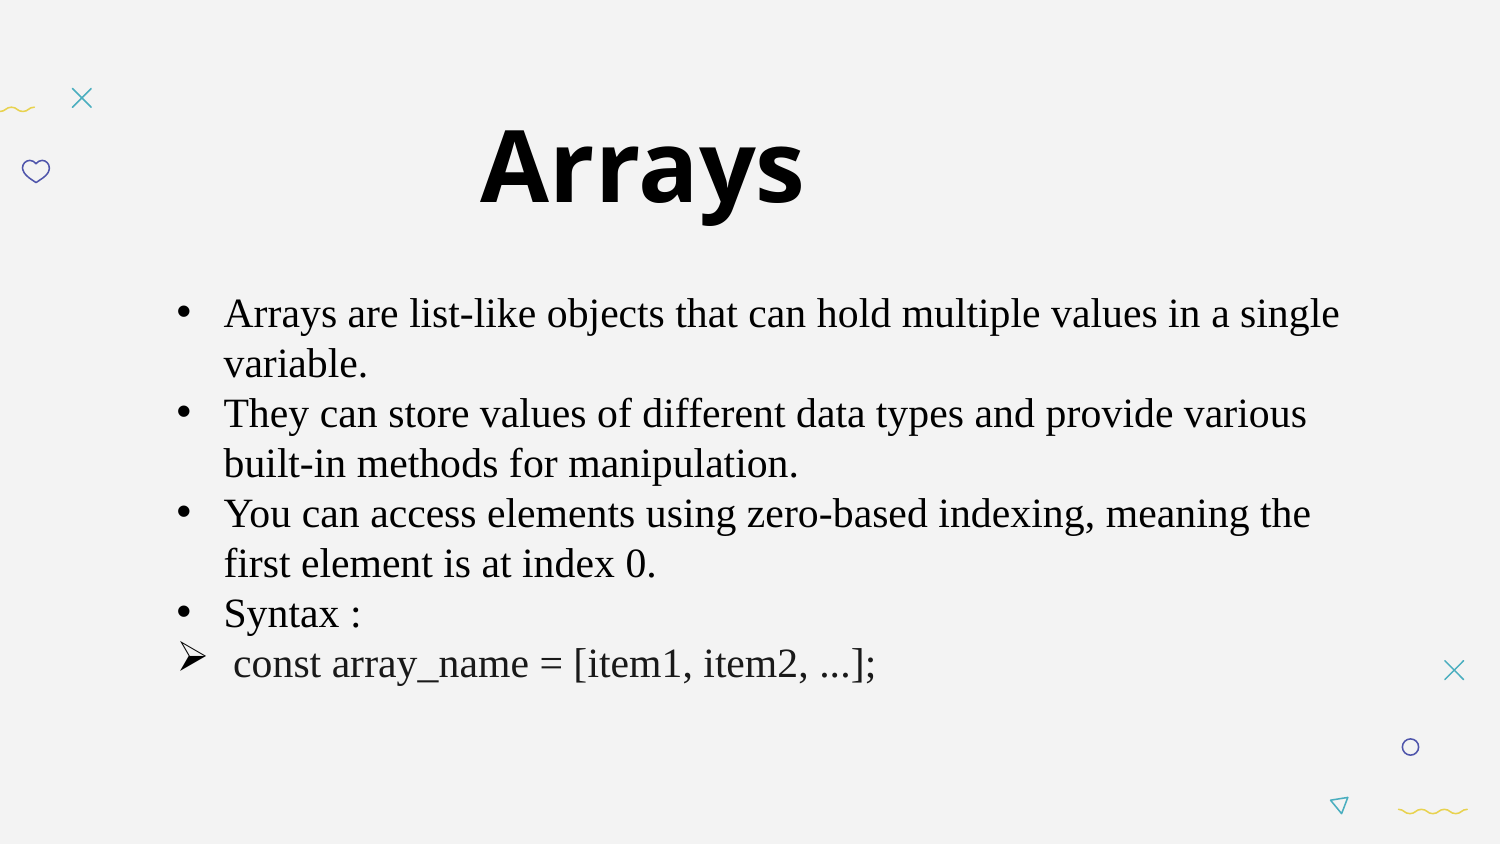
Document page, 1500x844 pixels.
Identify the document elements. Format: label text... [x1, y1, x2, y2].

text_box Arrays are list-like objects that can hold multiple values in a single variable. They can store values of different data types and provide various built-in methods for manipulation. You can access elements using zero-based indexing, meaning the first element is at index 0. Syntax : const array_name = [item1, item2, ...]; [161, 278, 1395, 804]
text_box Arrays [466, 95, 1500, 231]
